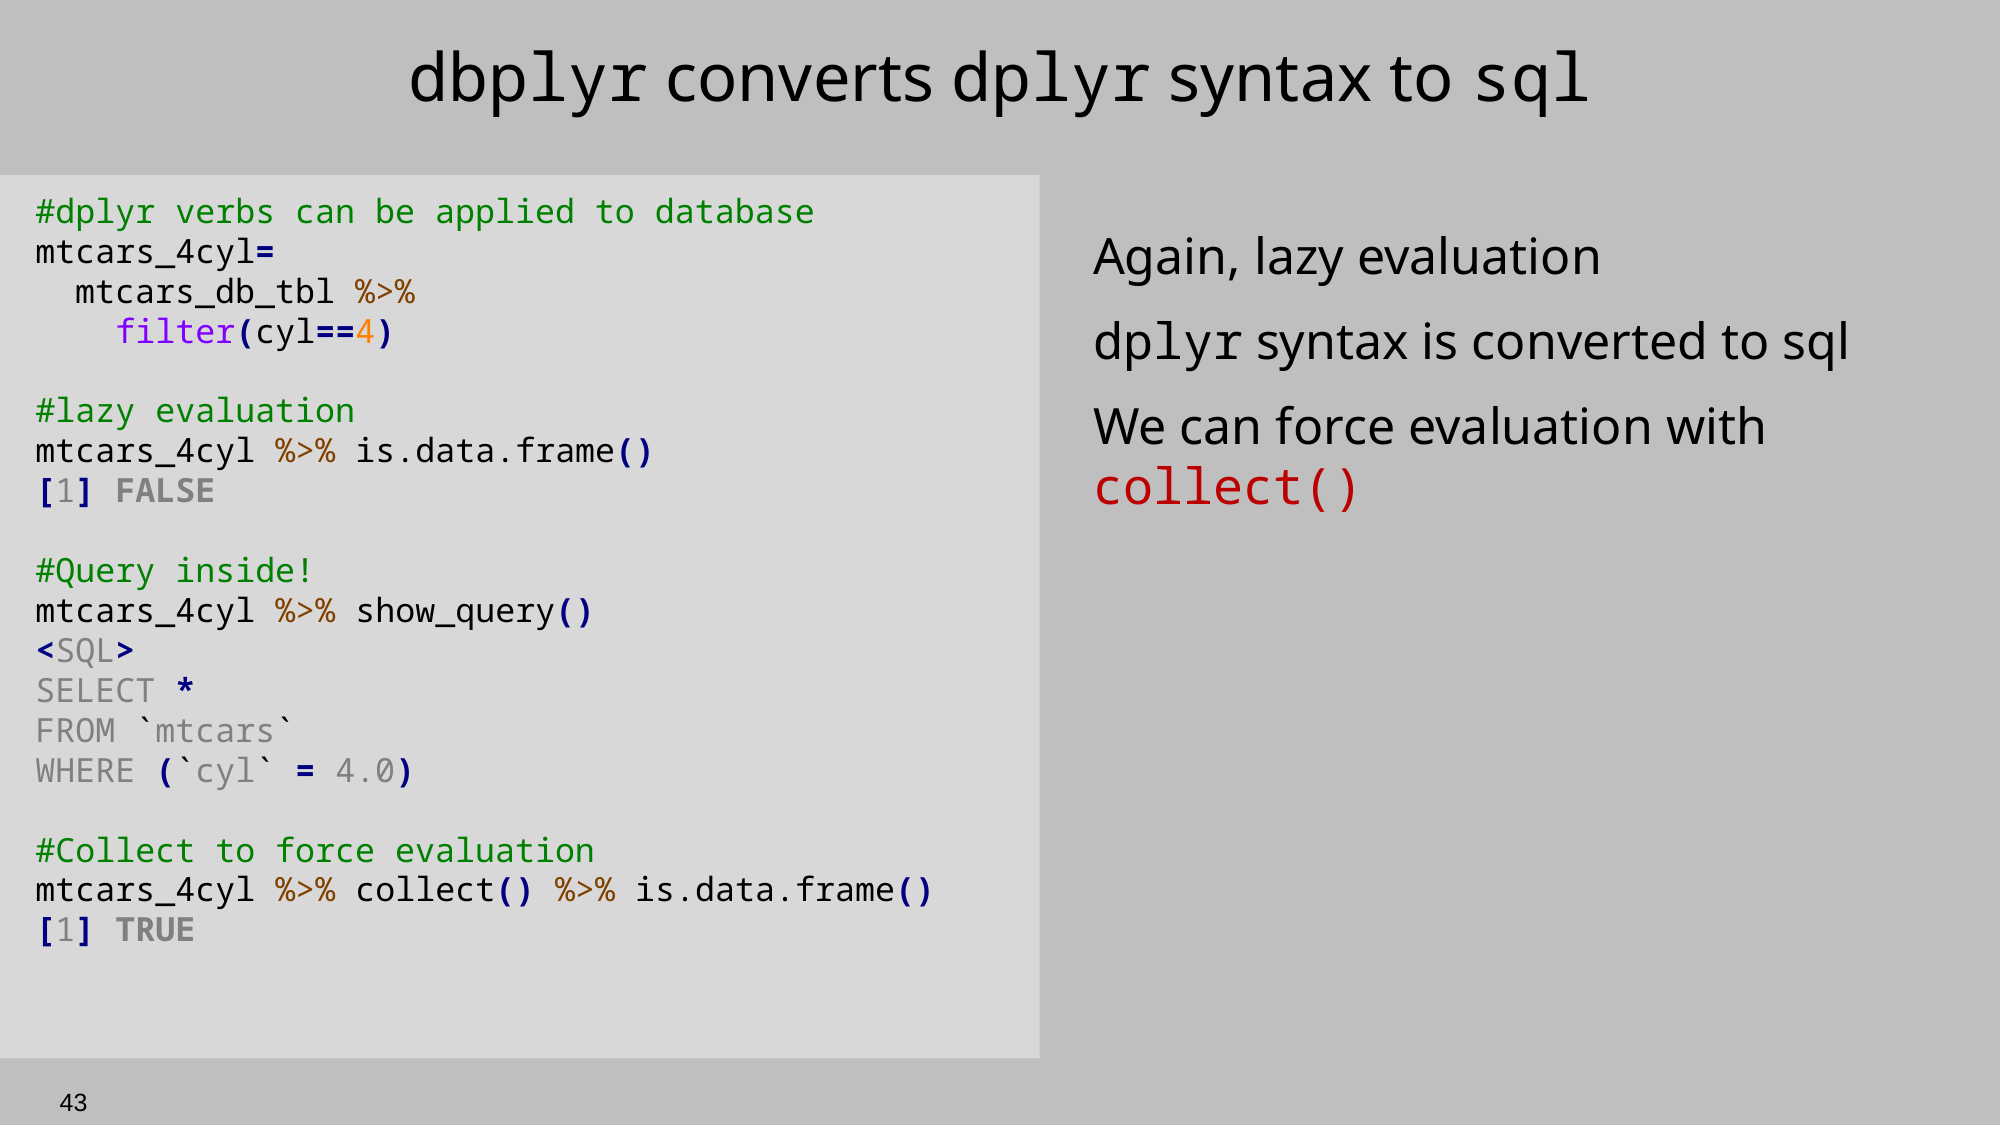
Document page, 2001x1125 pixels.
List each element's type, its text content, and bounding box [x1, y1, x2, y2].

list #dplyr verbs can be applied to database mtcars_4cyl= mtcars_db_tbl %>% filter(cyl==4) #lazy evaluation mtcars_4cyl %>% is.data.frame() [1] FALSE #Query inside! mtcars_4cyl %>% show_query() <SQL> SELECT * FROM `mtcars` WHERE (`cyl` = 4.0) #Collect to force evaluation mtcars_4cyl %>% collect() %>% is.data.frame() [1] TRUE [0, 174, 1040, 1059]
title dbplyr converts dplyr syntax to sql [150, 0, 1850, 150]
list Again, lazy evaluation dplyr syntax is converted to sql We can force evaluation with collect() [1057, 209, 1898, 1005]
